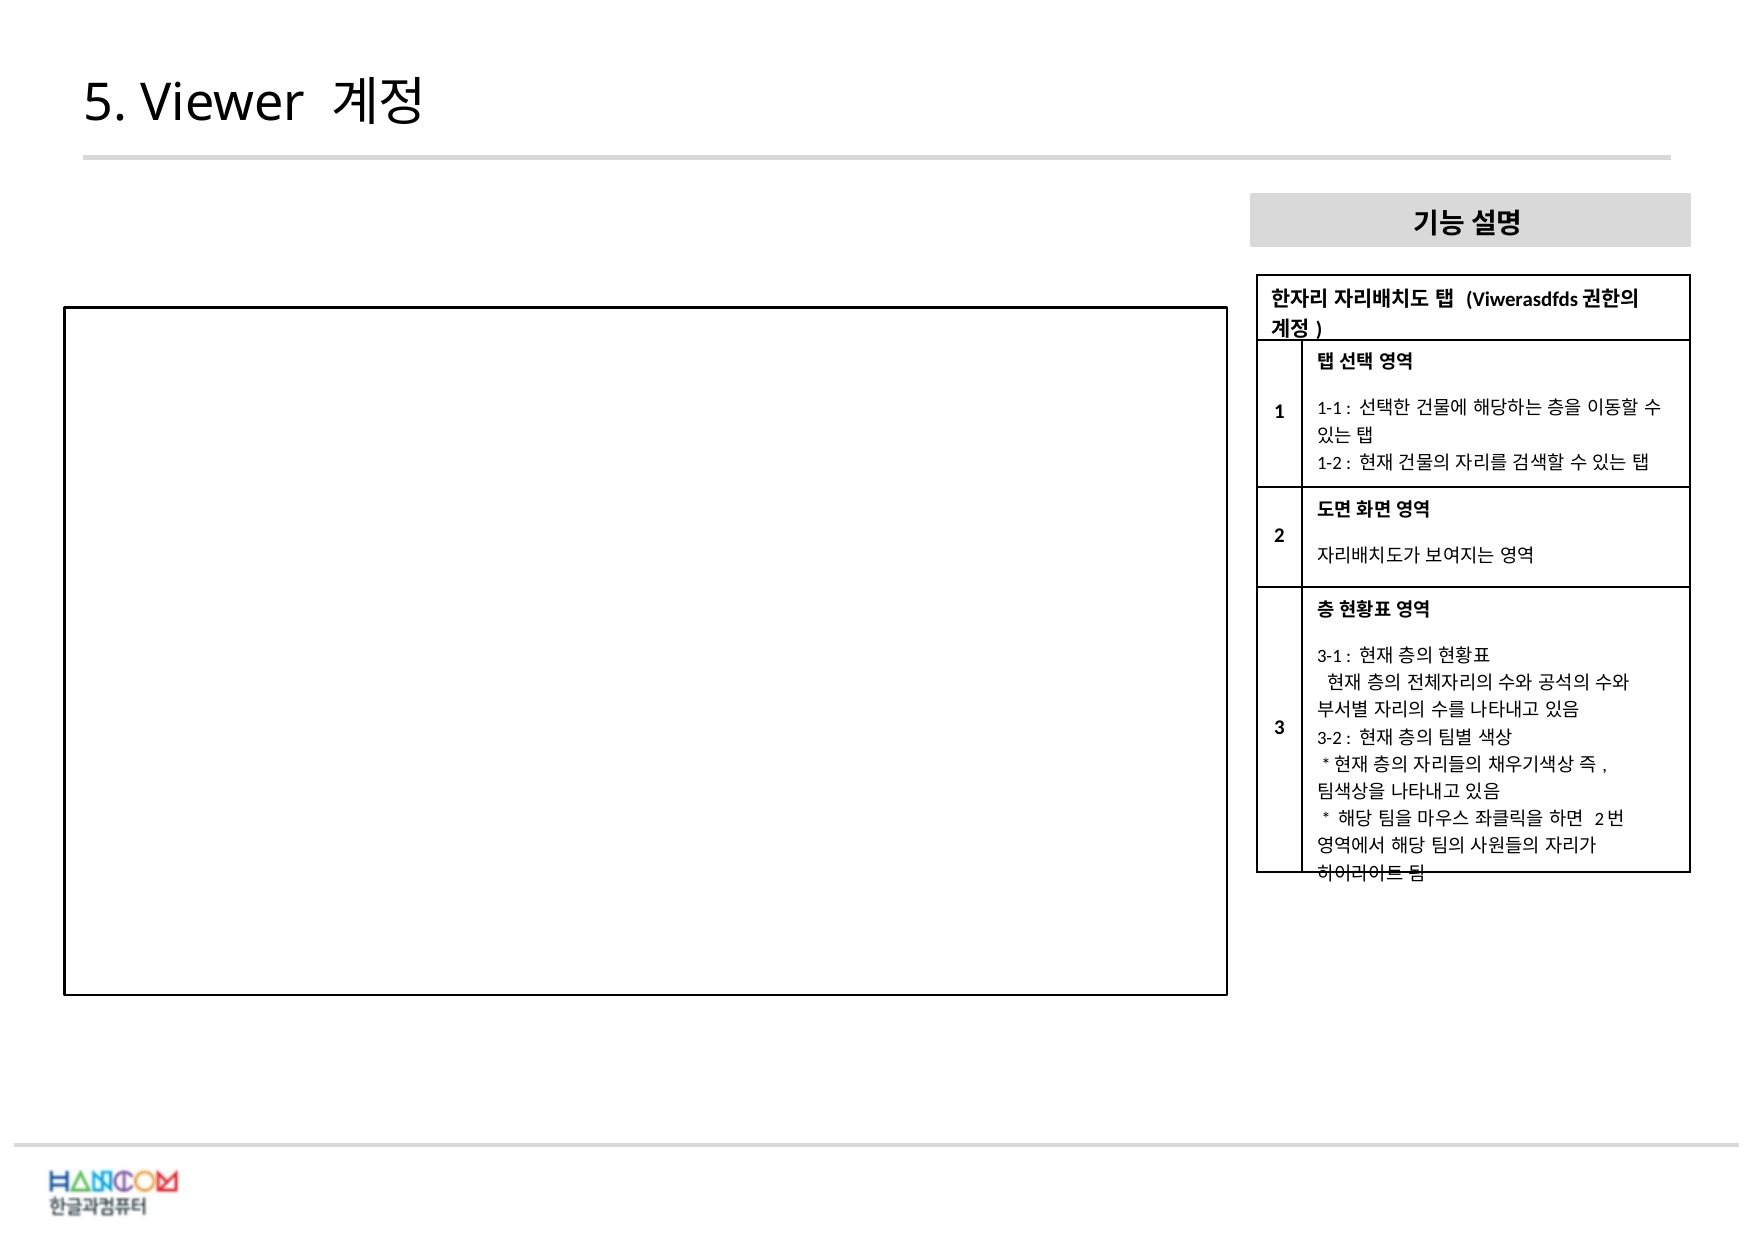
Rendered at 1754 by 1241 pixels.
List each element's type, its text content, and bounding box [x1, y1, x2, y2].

table_cell 도면 화면 영역 자리배치도가 보여지는 영역 [1303, 488, 1689, 586]
table_cell 층 현황표 영역 3-1 : 현재 층의 현황표 현재 층의 전체자리의 수와 공석의 수와 부서별 자리의 수를 나타내고 있음 3-2 : 현재 층의 팀별 색상 *현재 층의 자리들의 채우기색상 즉, 팀색상을 나타내고 있음 * 해당 팀을 마우스 좌클릭을 하면 2번 영역에서 해당 팀의 사원들의 자리가 하이라이트 됨 [1303, 588, 1689, 871]
text_box 기능 설명 [1413, 207, 1523, 247]
text_box [1250, 193, 1691, 247]
table_cell 탭 선택 영역 1-1 : 선택한 건물에 해당하는 층을 이동할 수 있는 탭 1-2 : 현재 건물의 자리를 검색할 수 있는 탭 [1303, 341, 1689, 486]
table_cell 2 [1258, 488, 1301, 586]
table_header 한자리 자리배치도 탭 (Viwerasdfds권한의 계정) [1258, 276, 1689, 339]
table_cell 3 [1258, 588, 1301, 871]
picture [32, 1160, 184, 1222]
table_cell 1 [1258, 341, 1301, 486]
text_box 5. Viewer 계정 [83, 83, 427, 139]
text_box [64, 307, 1227, 995]
